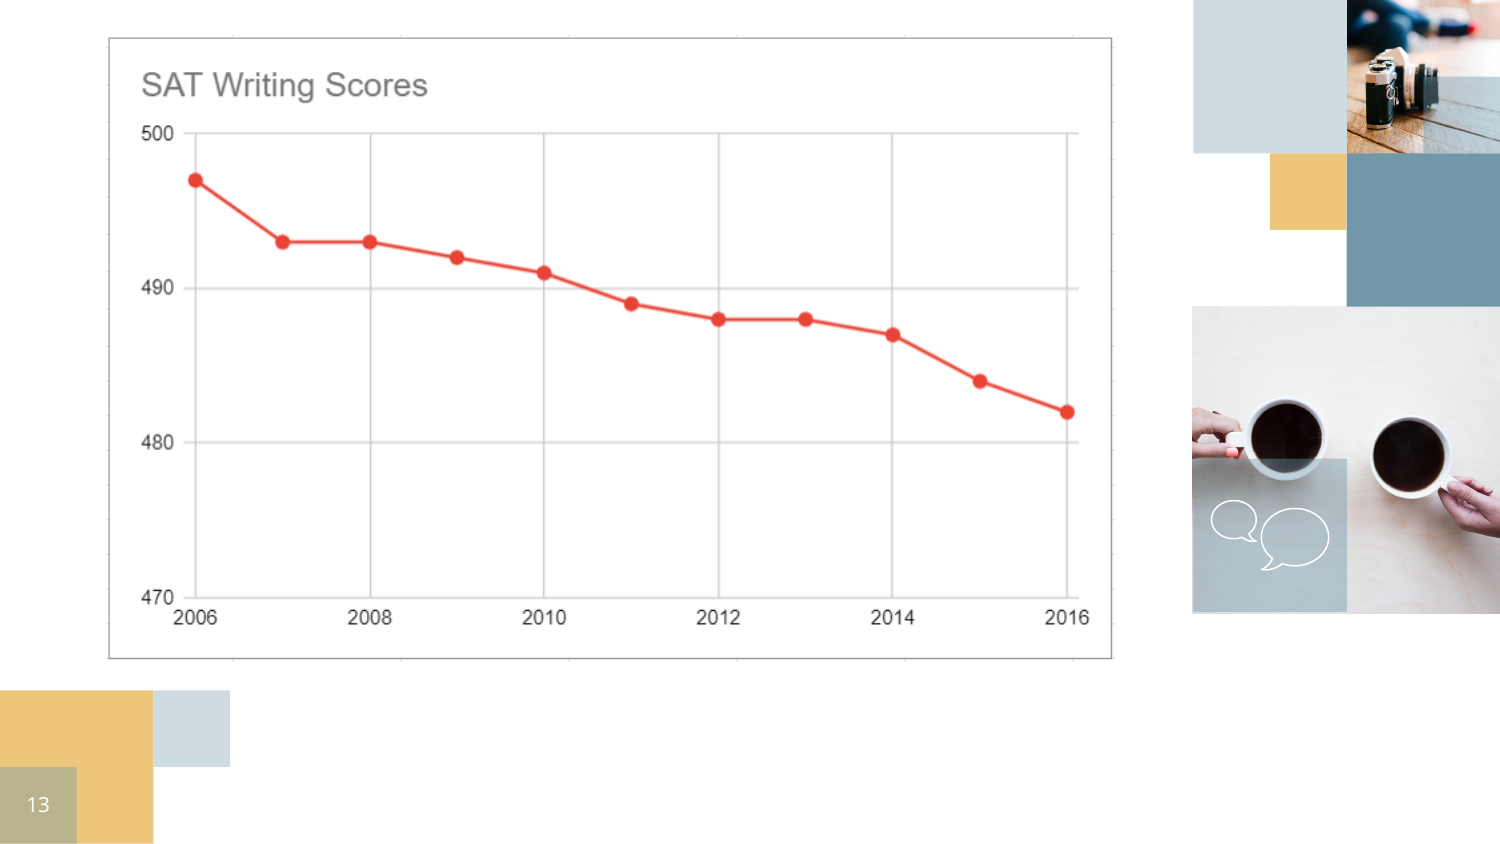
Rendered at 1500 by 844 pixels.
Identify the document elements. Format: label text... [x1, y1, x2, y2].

picture [1347, 0, 1500, 153]
picture [106, 35, 1115, 662]
slide_number ‹#› [0, 767, 77, 844]
picture [1192, 306, 1500, 614]
